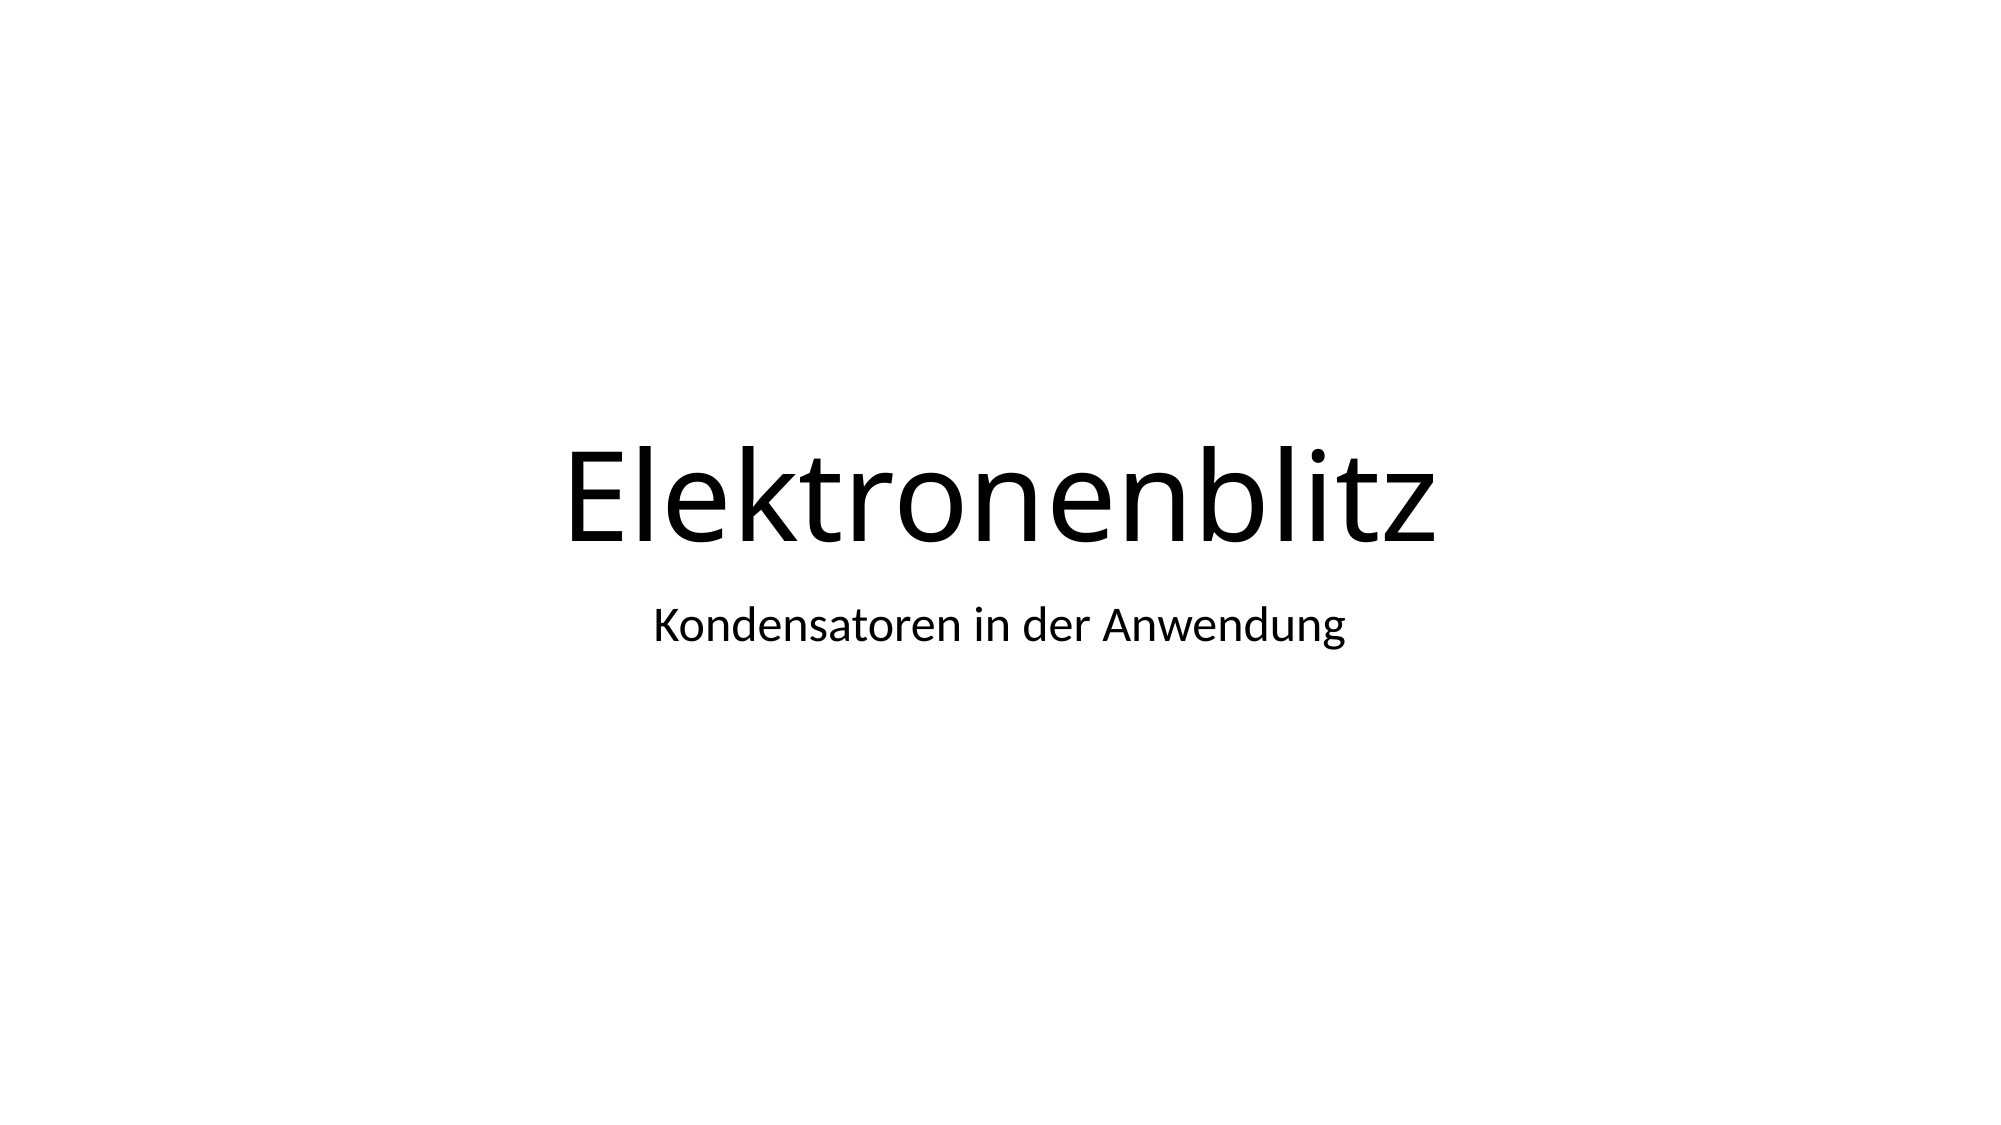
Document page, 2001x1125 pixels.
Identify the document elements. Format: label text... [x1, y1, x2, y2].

title Elektronenblitz [249, 184, 1750, 576]
subtitle Kondensatoren in der Anwendung [249, 590, 1750, 863]
